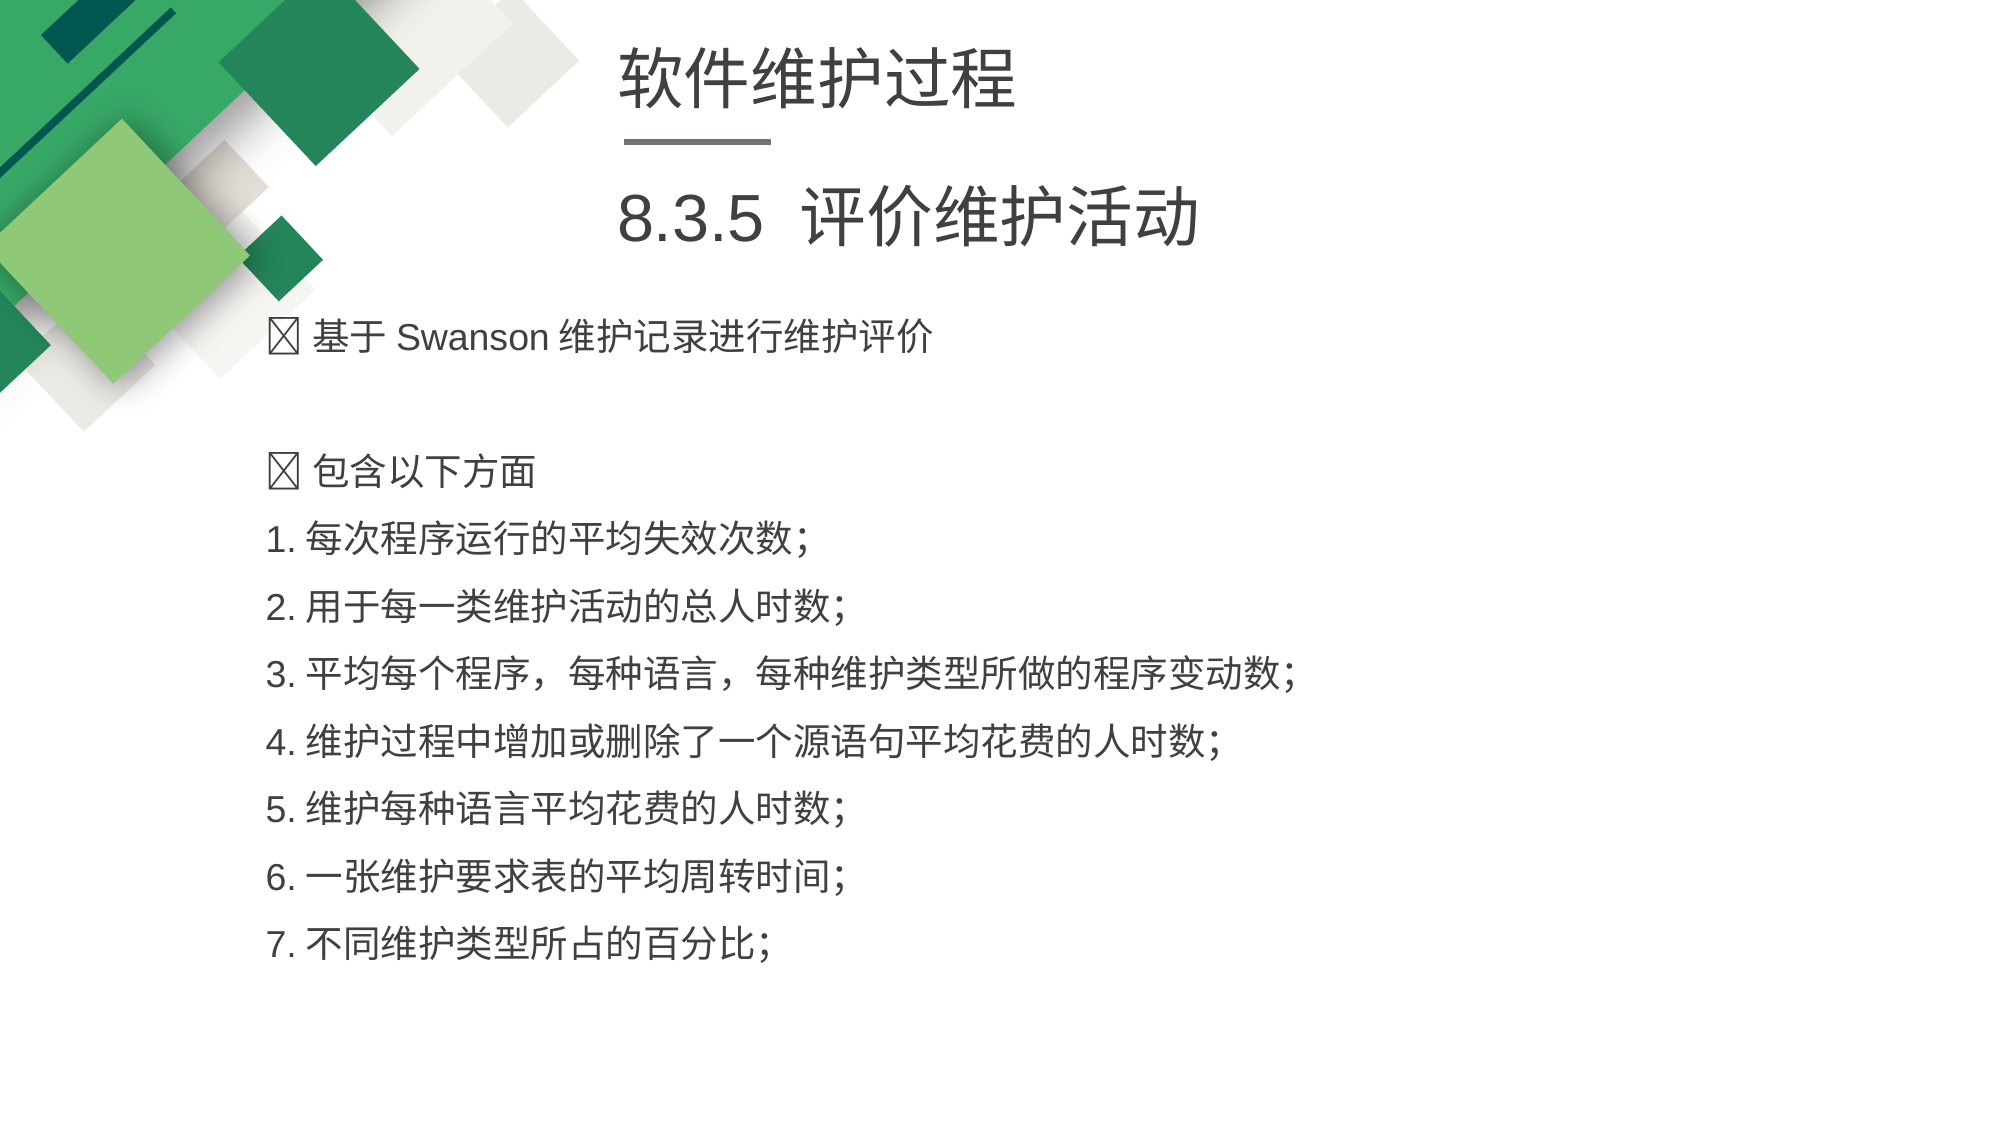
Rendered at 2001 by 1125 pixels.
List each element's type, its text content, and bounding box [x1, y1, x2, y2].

text_box 软件维护过程 [602, 29, 1462, 125]
text_box 基于Swanson维护记录进行维护评价 包含以下方面 1.每次程序运行的平均失效次数； 2.用于每一类维护活动的总人时数； 3.平均每个程序，每种语言，每种维护类型所做的程序变动数； 4.维护过程中增加或删除了一个源语句平均花费的人时数； 5.维护每种语言平均花费的人时数； 6.一张维护要求表的平均周转时间； 7.不同维护类型所占的百分比； [250, 282, 1870, 973]
text_box 8.3.5 评价维护活动 [602, 167, 1836, 262]
